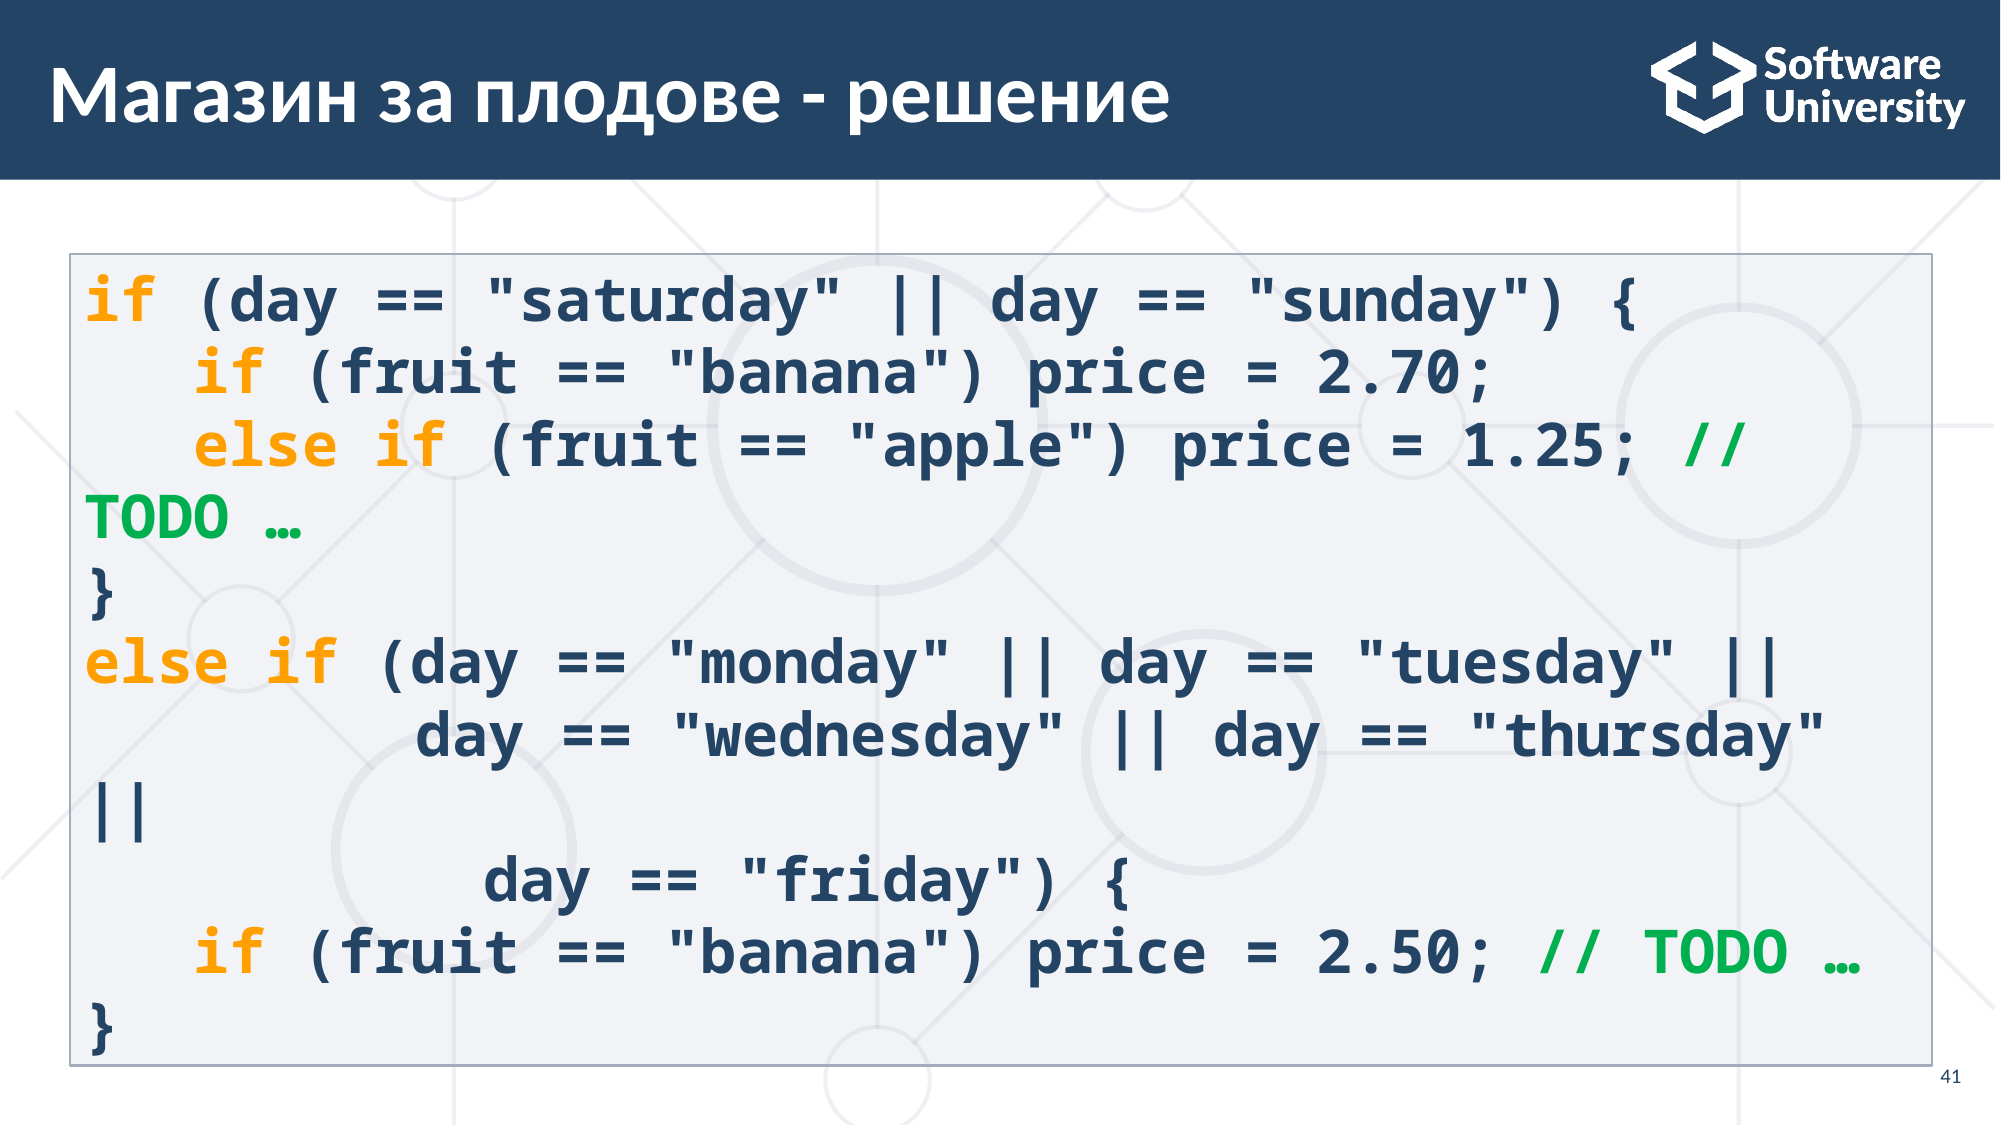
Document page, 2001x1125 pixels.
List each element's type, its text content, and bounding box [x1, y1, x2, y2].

slide_number 41 [1896, 1049, 1968, 1101]
title Магазин за плодове - решение [31, 16, 1625, 162]
text_box if (day == "saturday" || day == "sunday") { if (fruit == "banana") price = 2.70; else if (fruit == "apple") price = 1.25; // TODO … } else if (day == "monday" || day == "tuesday" || day == "wednesday" || day == "thursday" || day == "friday") { if (fruit == "banana") price = 2.50; // TODO … } [69, 253, 1933, 1066]
picture [1651, 41, 1966, 134]
